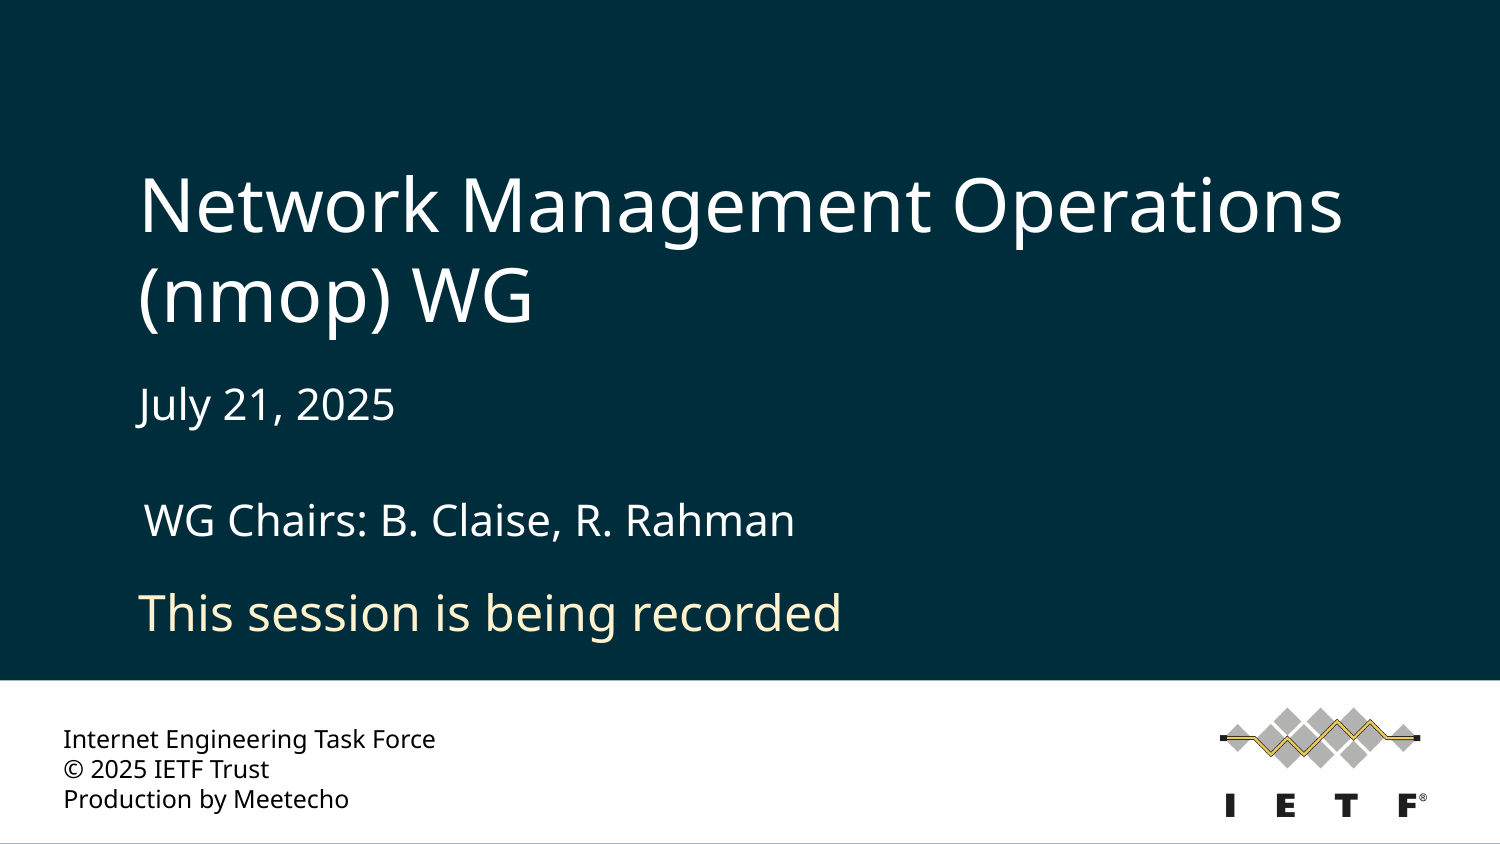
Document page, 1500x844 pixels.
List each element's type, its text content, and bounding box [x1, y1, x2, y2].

picture [467, 179, 483, 199]
picture [1017, 192, 1048, 199]
picture [666, 192, 697, 199]
picture [713, 192, 739, 199]
picture [1268, 192, 1299, 199]
picture [1105, 192, 1127, 199]
picture [576, 192, 607, 199]
picture [1172, 183, 1195, 199]
picture [536, 192, 561, 199]
text_box WG Chairs: B. Claise, R. Rahman [128, 477, 1168, 564]
picture [290, 192, 299, 199]
picture [239, 183, 262, 199]
picture [753, 192, 808, 199]
picture [1225, 192, 1253, 199]
picture [1137, 192, 1162, 199]
picture [146, 179, 165, 199]
picture [1313, 192, 1339, 199]
picture [625, 192, 650, 199]
picture [332, 192, 360, 199]
picture [907, 183, 930, 199]
picture [204, 192, 230, 199]
text_box This session is being recorded [123, 560, 1063, 670]
text_box Internet Engineering Task Force © 2025 IETF Trust Production by Meetecho [48, 709, 669, 782]
picture [1065, 192, 1091, 199]
picture [376, 192, 398, 199]
picture [267, 192, 274, 199]
picture [957, 178, 1004, 199]
picture [865, 192, 896, 199]
picture [503, 179, 519, 199]
picture [315, 192, 322, 199]
picture [1220, 707, 1427, 817]
title Network Management Operations (nmop) WG [123, 199, 1377, 353]
picture [425, 192, 436, 199]
text_box July 21, 2025 [123, 361, 942, 447]
picture [1204, 177, 1210, 184]
picture [825, 192, 851, 199]
picture [182, 179, 187, 199]
picture [407, 176, 412, 199]
